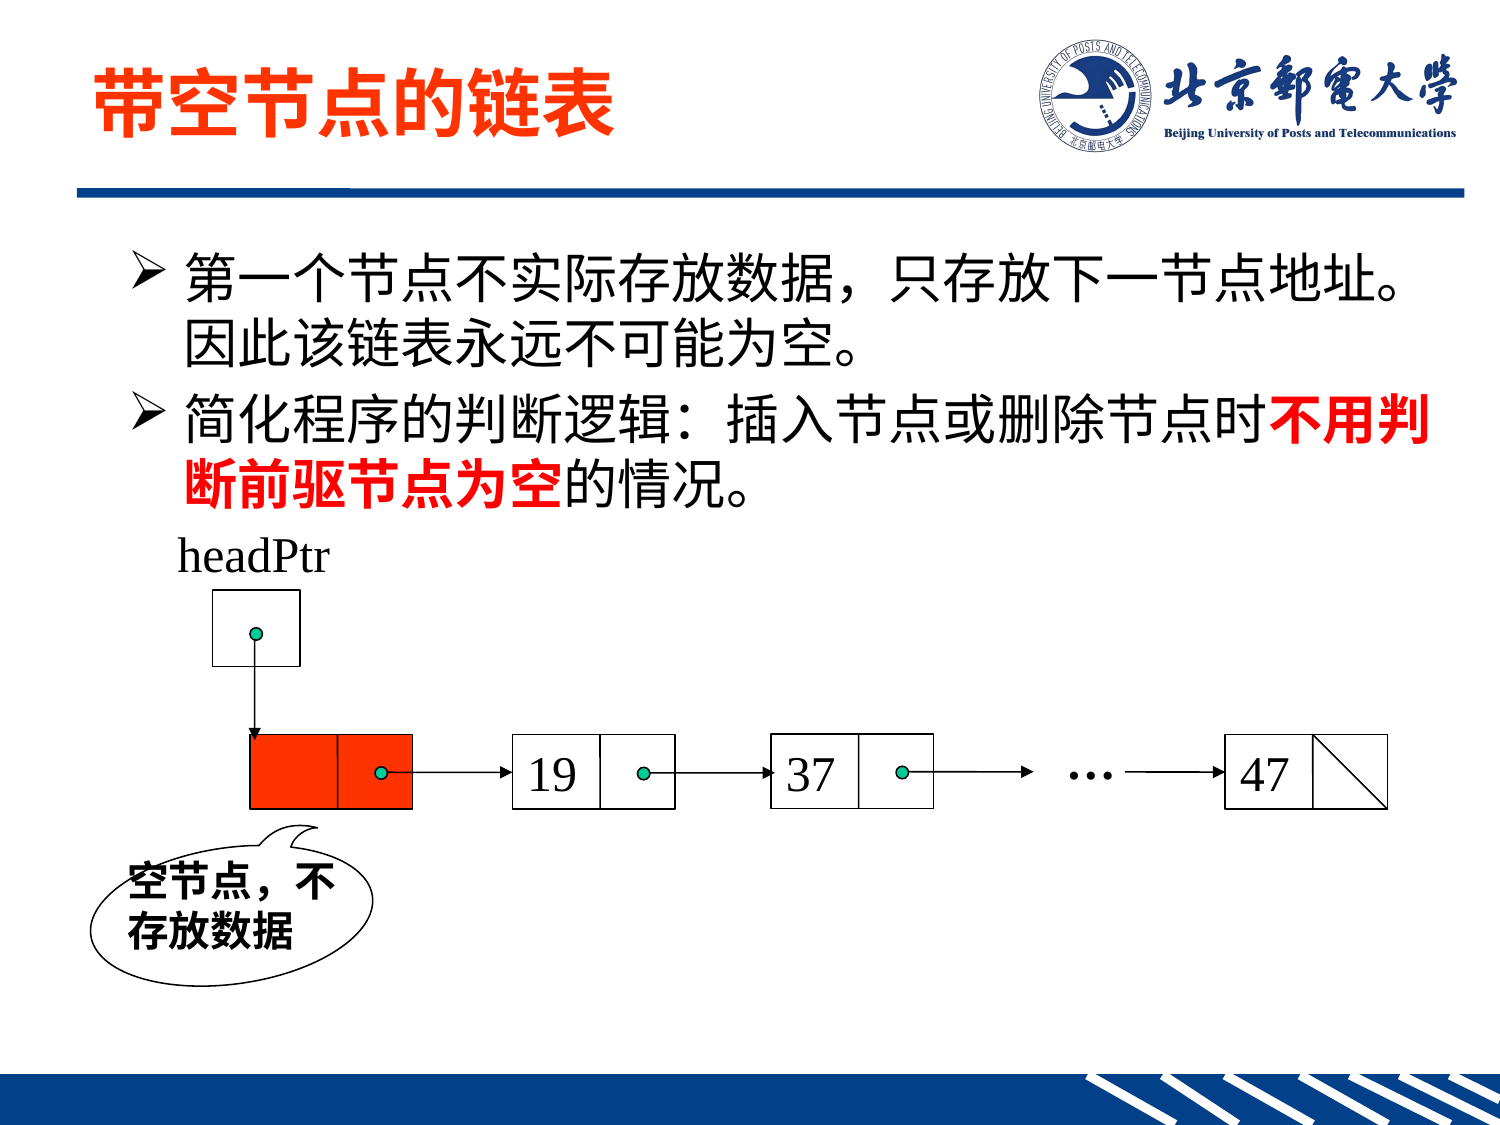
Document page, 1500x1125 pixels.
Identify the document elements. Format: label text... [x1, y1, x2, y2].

text_box 空节点，不存放数据 [112, 846, 375, 962]
picture [1032, 35, 1465, 42]
text_box [243, 825, 318, 846]
list 第一个节点不实际存放数据，只存放下一节点地址。因此该链表永远不可能为空。 简化程序的判断逻辑：插入节点或删除节点时不用判断前驱节点为空的情况。 [112, 236, 1447, 516]
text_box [249, 734, 413, 812]
text_box [1125, 765, 1219, 779]
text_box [895, 765, 1034, 779]
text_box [374, 766, 513, 780]
text_box 带空节点的链表 [76, 42, 1470, 161]
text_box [637, 767, 765, 781]
text_box [90, 892, 316, 987]
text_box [512, 734, 676, 812]
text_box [162, 514, 363, 741]
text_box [770, 733, 934, 811]
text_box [1224, 734, 1388, 812]
text_box … [1051, 721, 1164, 797]
